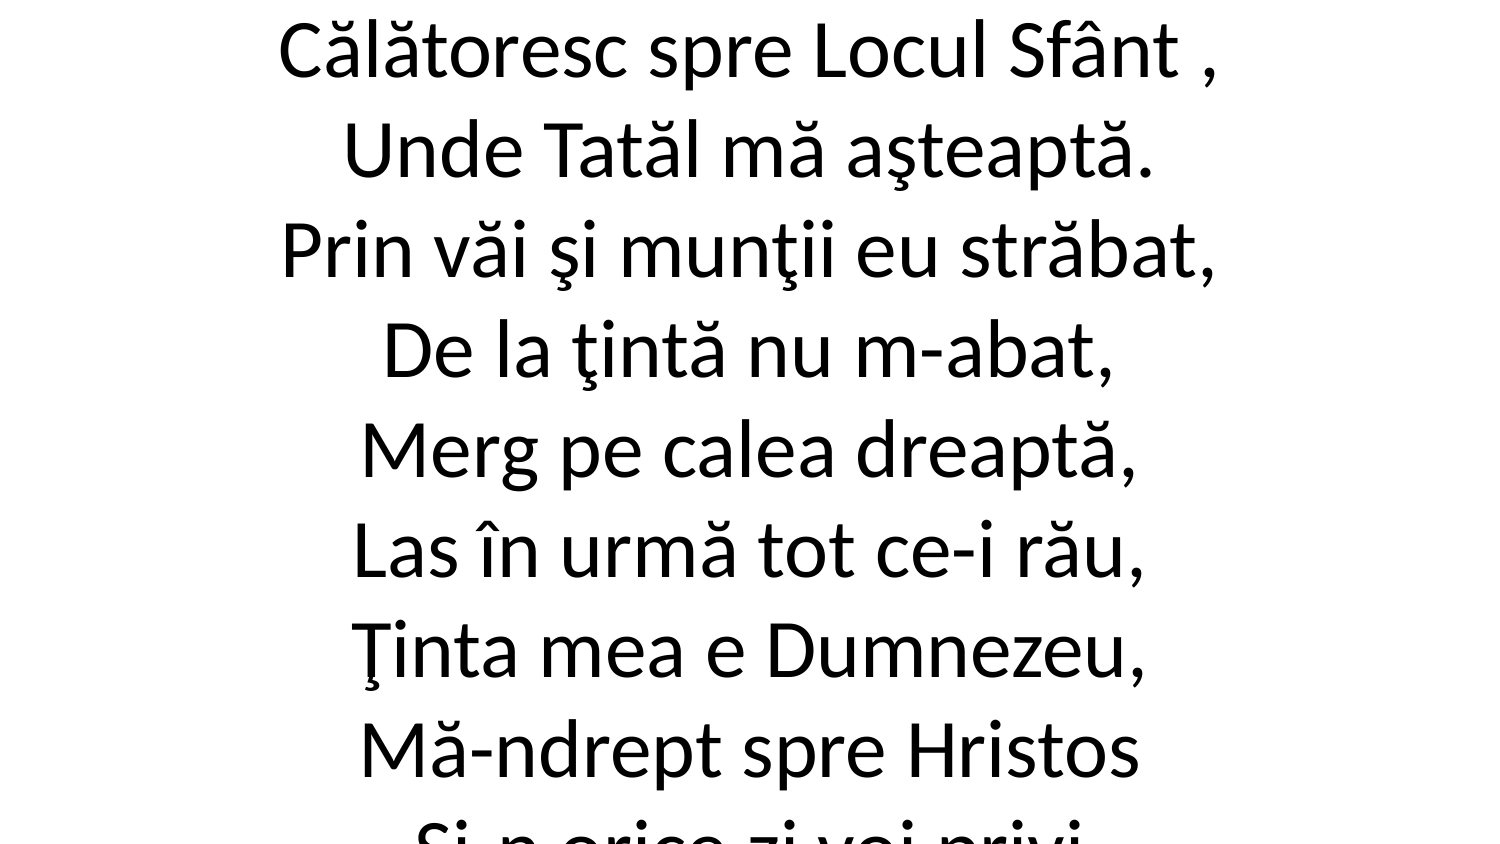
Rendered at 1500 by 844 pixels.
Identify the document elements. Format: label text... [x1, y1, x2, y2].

text_box 1. Sunt călător pe-acest pământ, Călătoresc spre Locul Sfânt , Unde Tatăl mă aşteaptă. Prin văi şi munţii eu străbat, De la ţintă nu m-abat, Merg pe calea dreaptă, Las în urmă tot ce-i rău, Ţinta mea e Dumnezeu, Mă-ndrept spre Hristos Şi-n orice zi voi privi Spre cerul luminos. [188, 0, 1312, 844]
